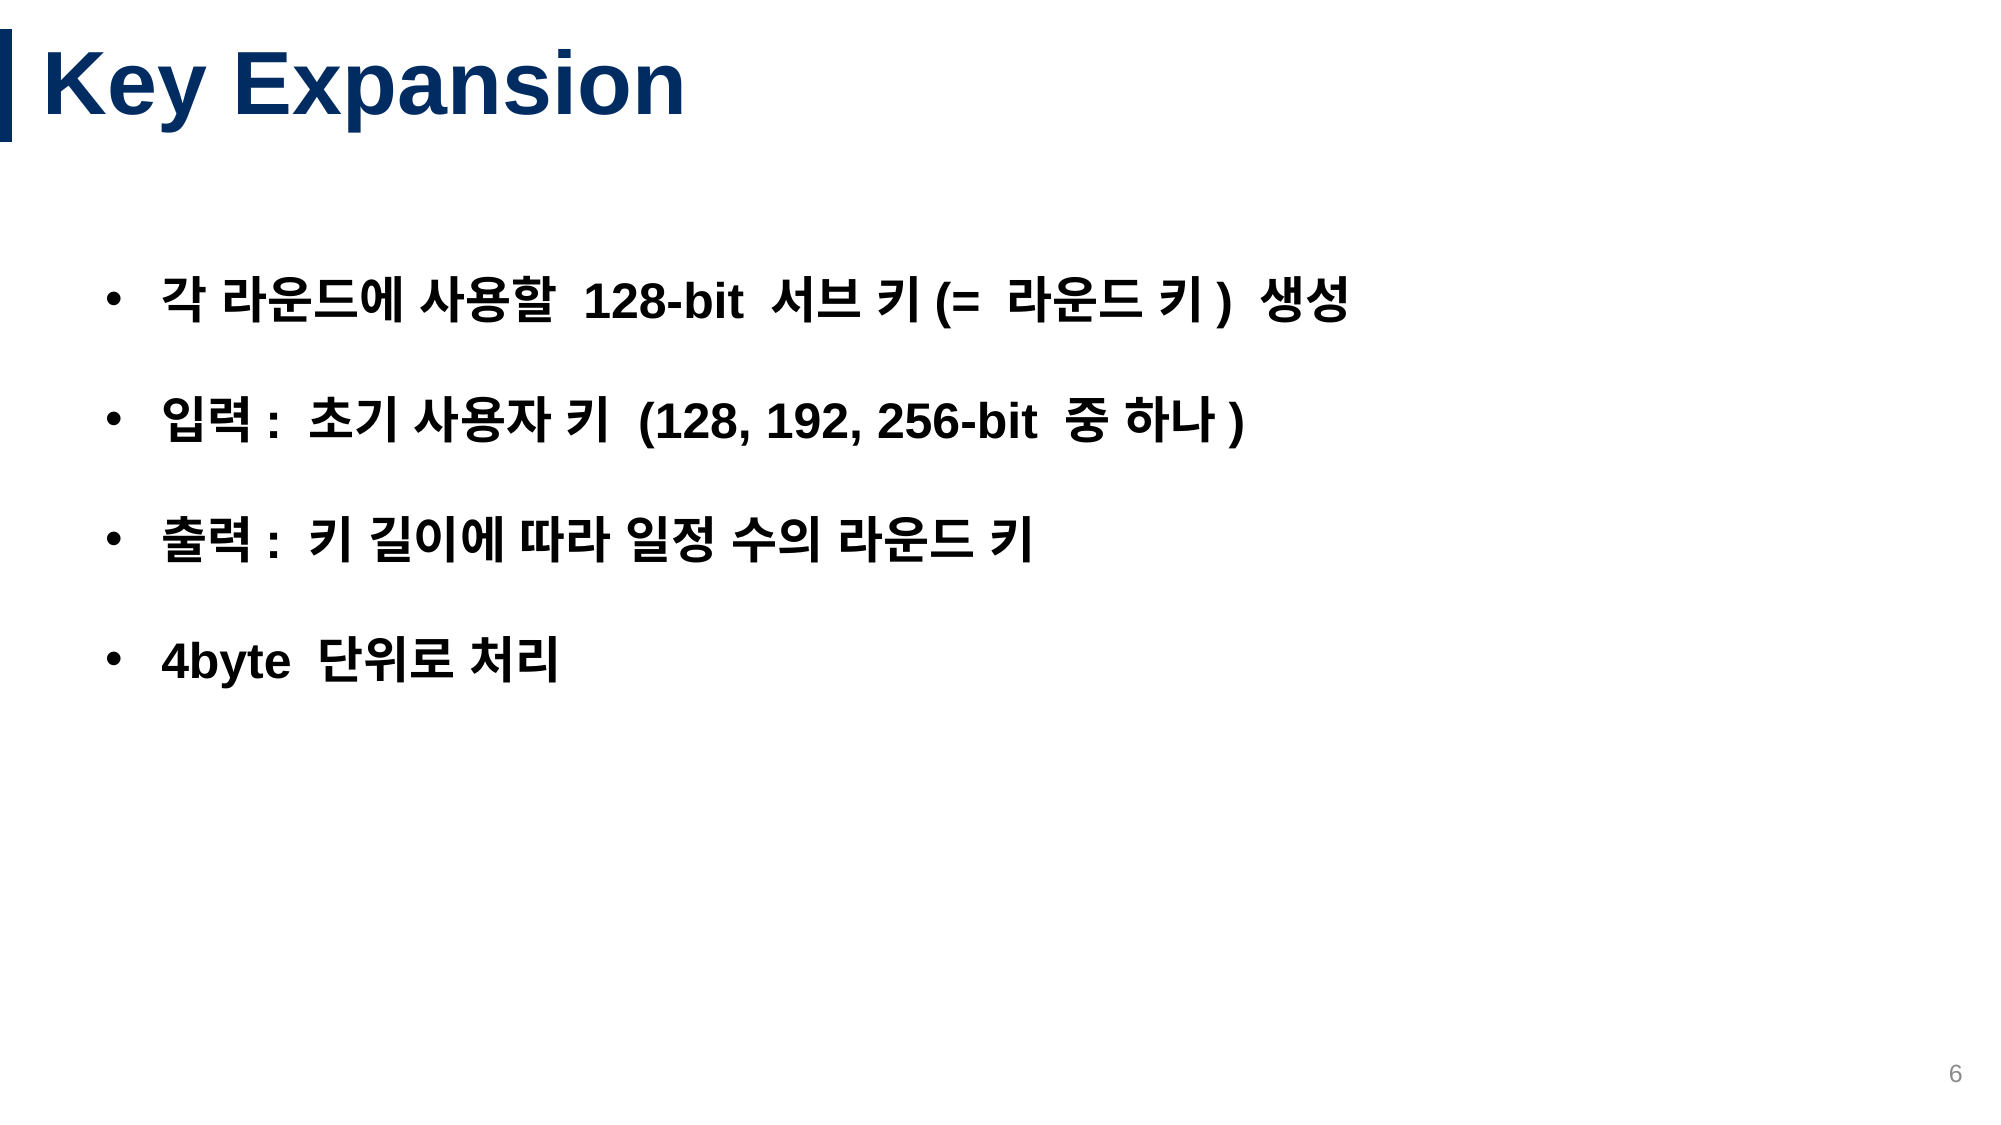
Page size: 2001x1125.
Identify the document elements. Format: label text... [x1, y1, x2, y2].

text_box 각 라운드에 사용할 128-bit 서브 키(= 라운드 키) 생성 입력: 초기 사용자 키 (128, 192, 256-bit 중 하나) 출력: 키 길이에 따라 일정 수의 라운드 키 4byte 단위로 처리 [90, 201, 1367, 696]
title Key Expansion [27, 28, 2000, 142]
slide_number 6 [1527, 1042, 1978, 1103]
